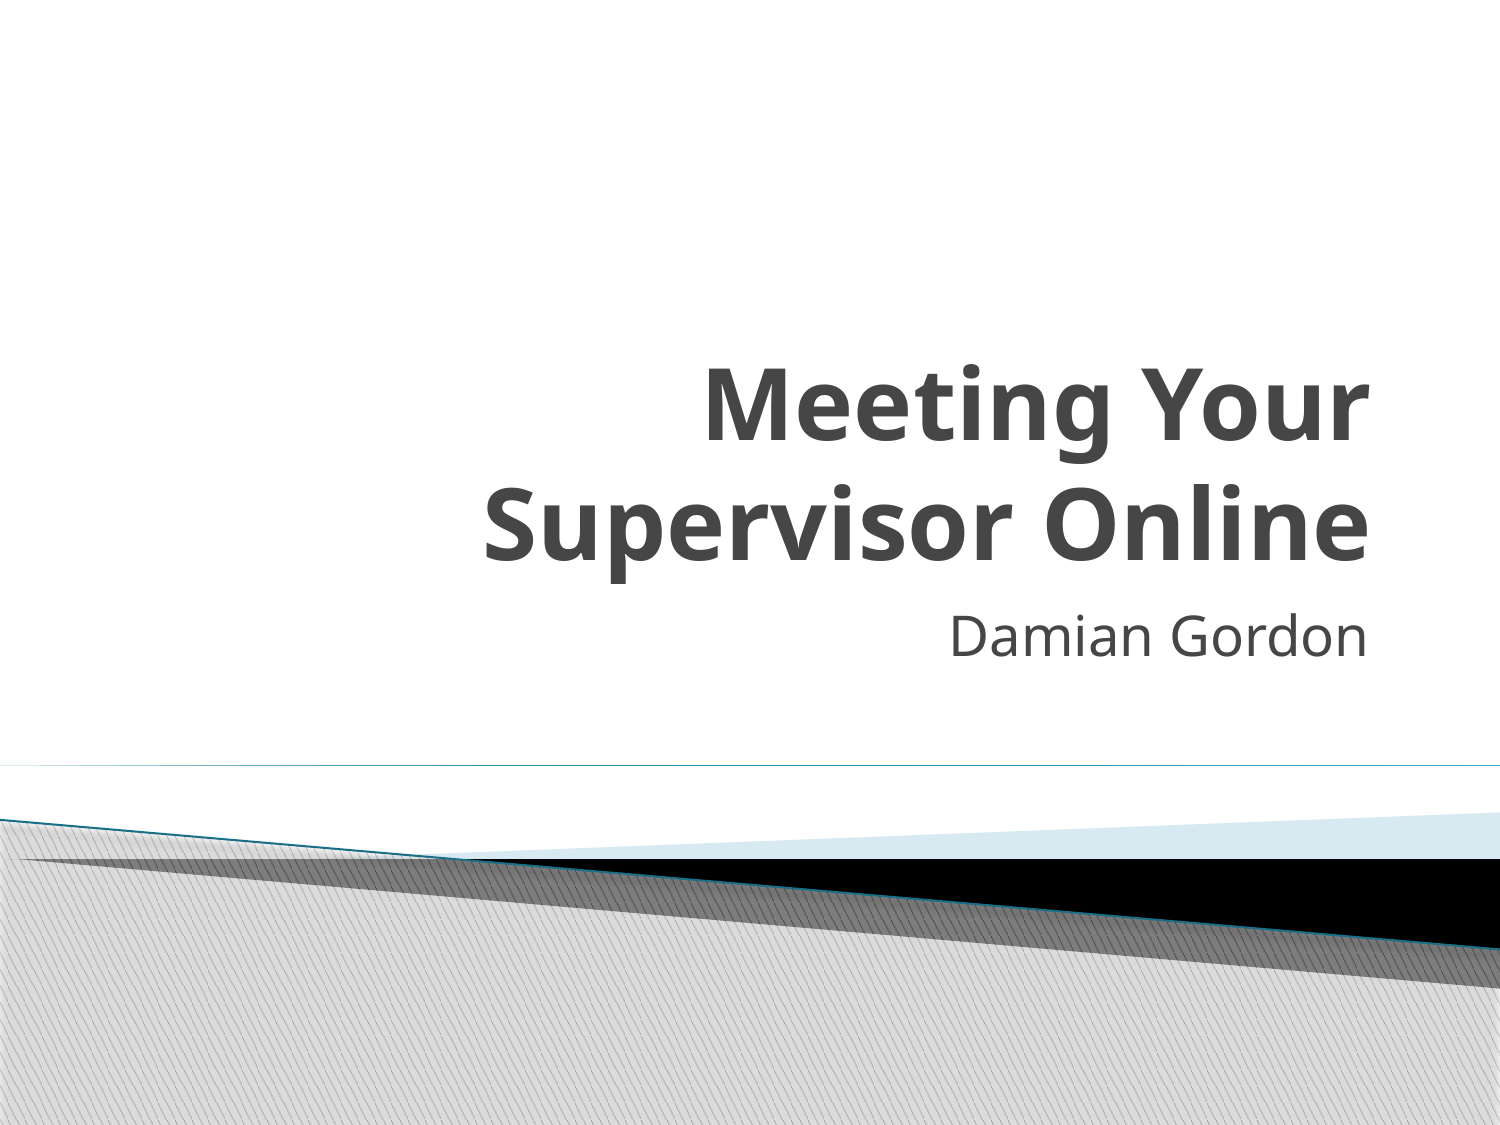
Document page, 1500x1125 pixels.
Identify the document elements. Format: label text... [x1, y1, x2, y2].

picture [5, 859, 1500, 989]
subtitle Damian Gordon [112, 592, 1388, 790]
title Meeting Your Supervisor Online [112, 287, 1388, 588]
